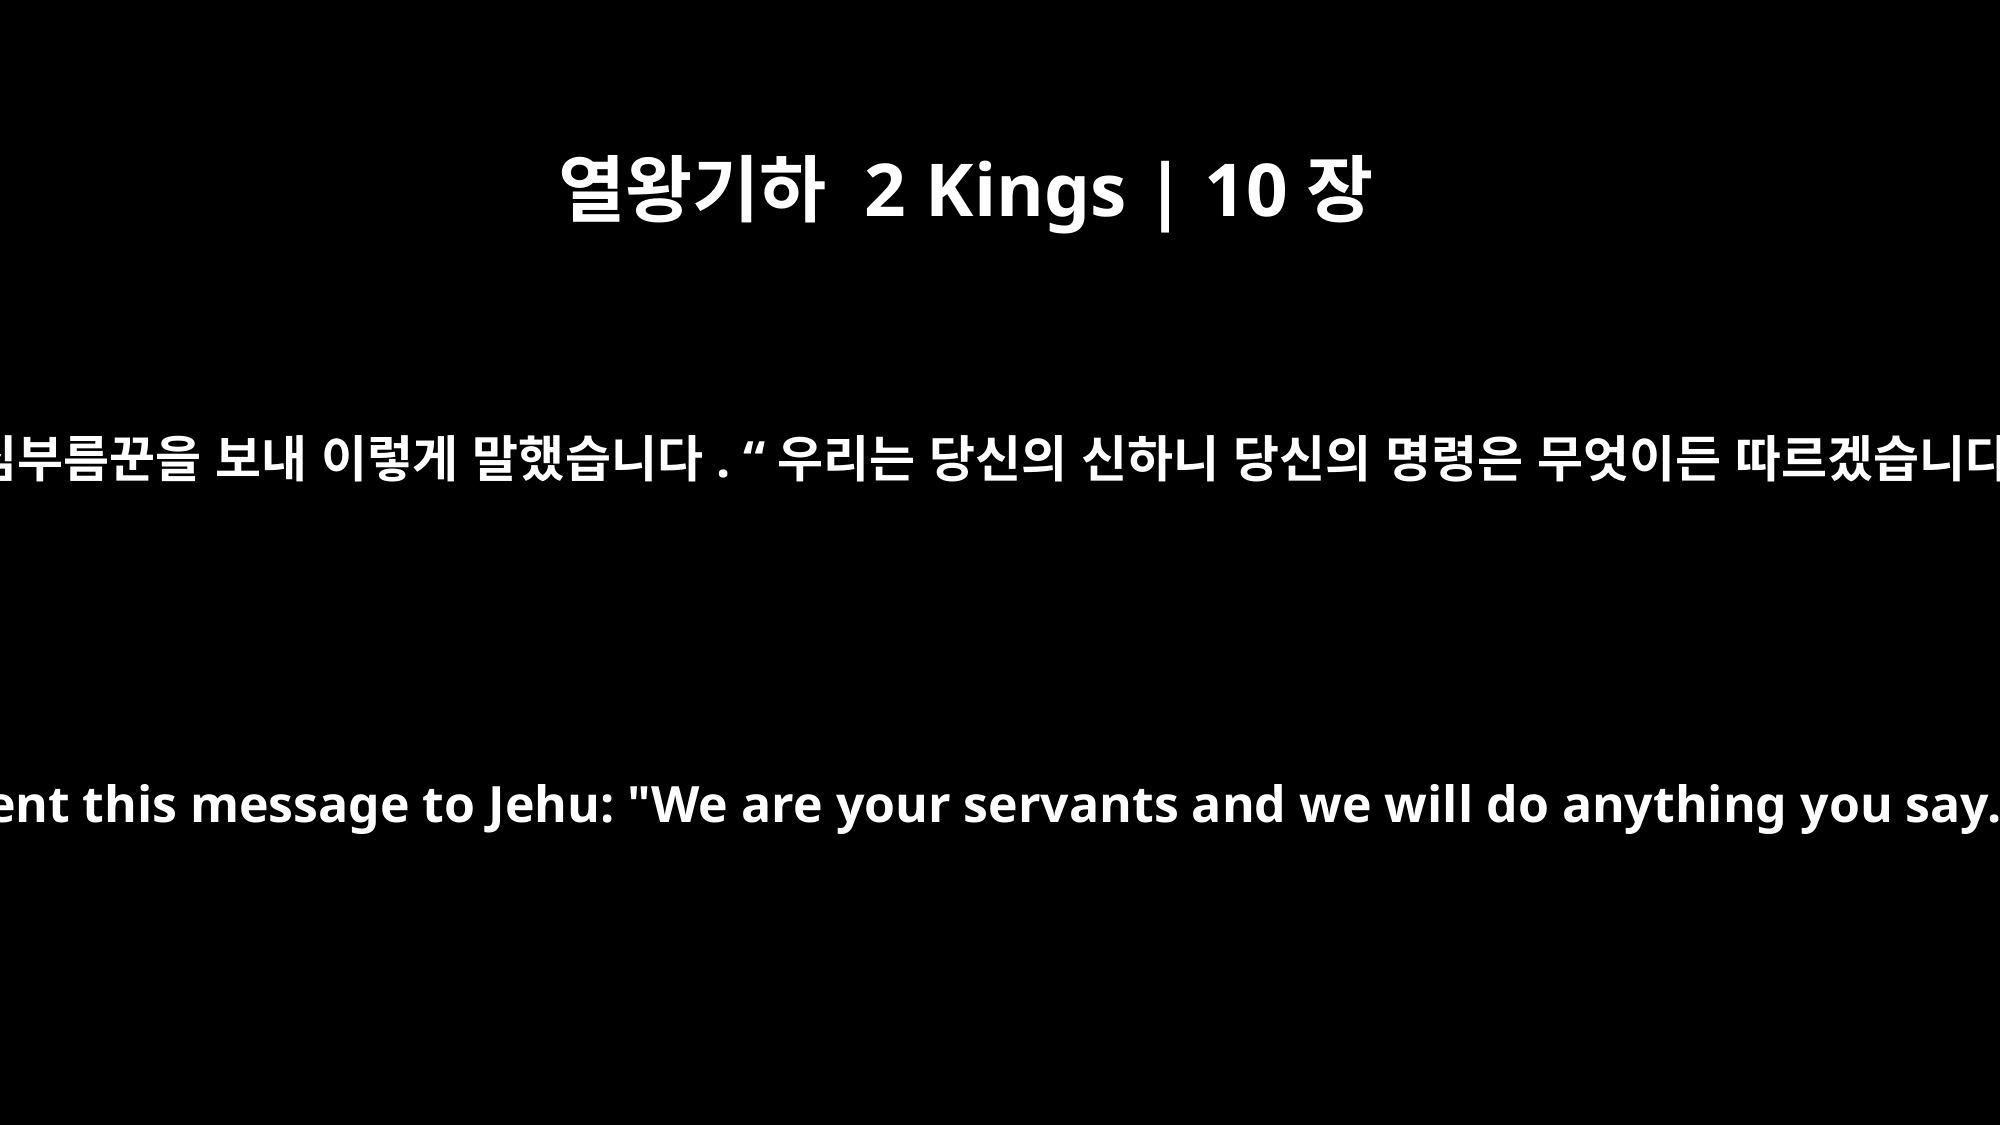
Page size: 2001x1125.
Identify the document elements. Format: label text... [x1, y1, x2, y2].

text_box 5 그래서 왕궁 관리와 성의 총독과 장로들과 아합의 아들들을 교육하던 사람들이 예후에게 심부름꾼을 보내 이렇게 말했습니다. “우리는 당신의 신하니 당신의 명령은 무엇이든 따르겠습니다만 누군가를 왕으로 세우지는 않겠습니다. 그냥 당신이 보기에 좋은 대로 하십시오.” [0, 359, 2000, 495]
text_box 열왕기하 2 Kings | 10장 [543, 136, 1389, 239]
text_box So the palace administrator, the city governor, the elders and the guardians sent this message to Jehu: "We are your servants and we will do anything you say. We will not appoint anyone as king; you do whatever you think best." [0, 764, 2000, 840]
